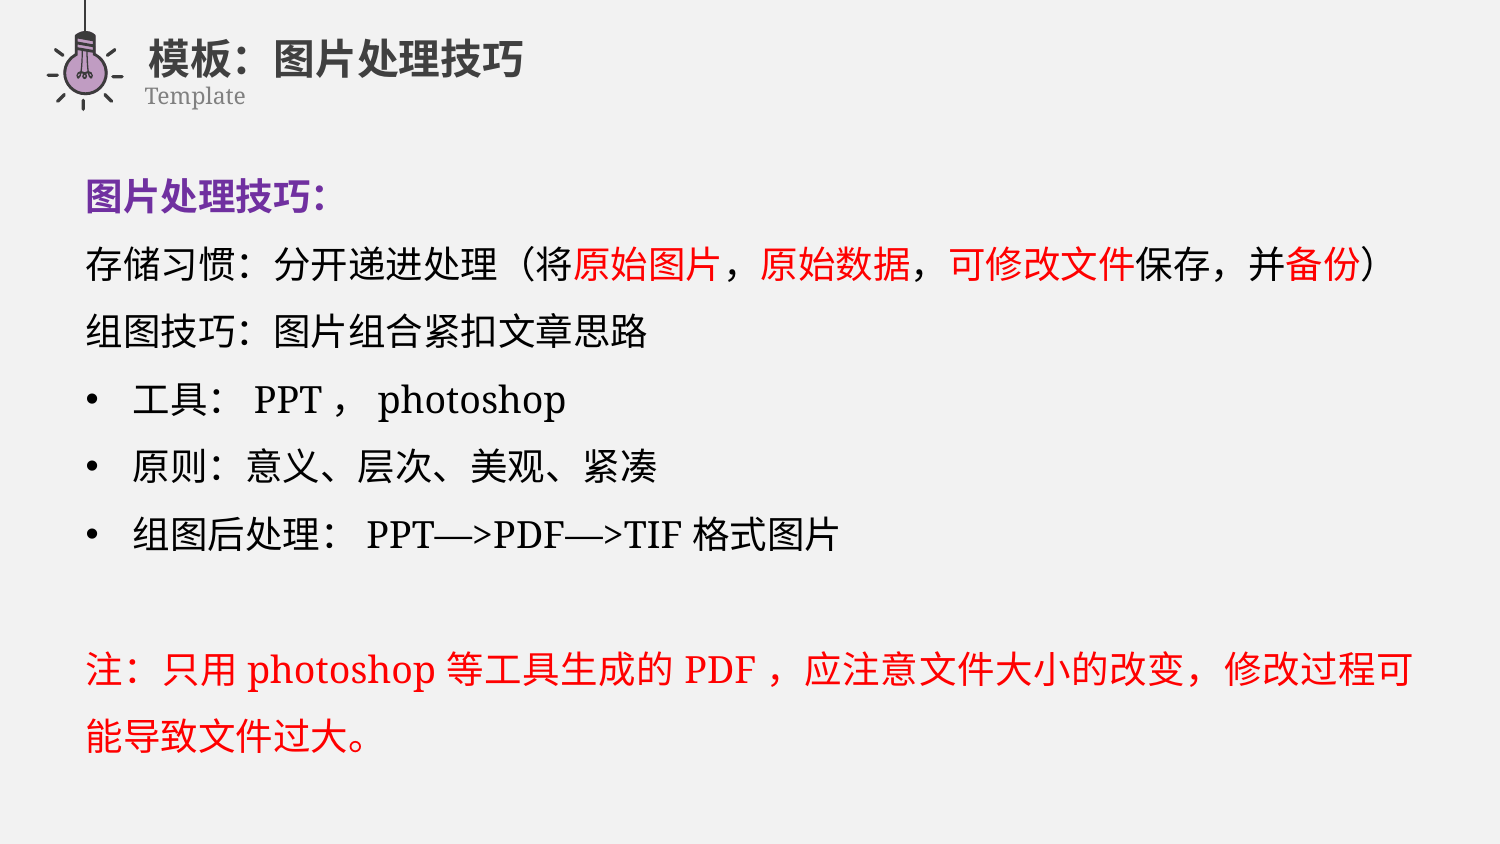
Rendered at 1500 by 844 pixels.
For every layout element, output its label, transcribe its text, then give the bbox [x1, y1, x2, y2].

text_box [46, 0, 124, 111]
text_box 图片处理技巧： 存储习惯：分开递进处理（将原始图片，原始数据，可修改文件保存，并备份） 组图技巧：图片组合紧扣文章思路 工具：PPT，photoshop 原则：意义、层次、美观、紧凑 组图后处理：PPT—>PDF—>TIF格式图片 注：只用photoshop等工具生成的PDF，应注意文件大小的改变，修改过程可能导致文件过大。 [70, 143, 1430, 766]
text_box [131, 25, 541, 118]
